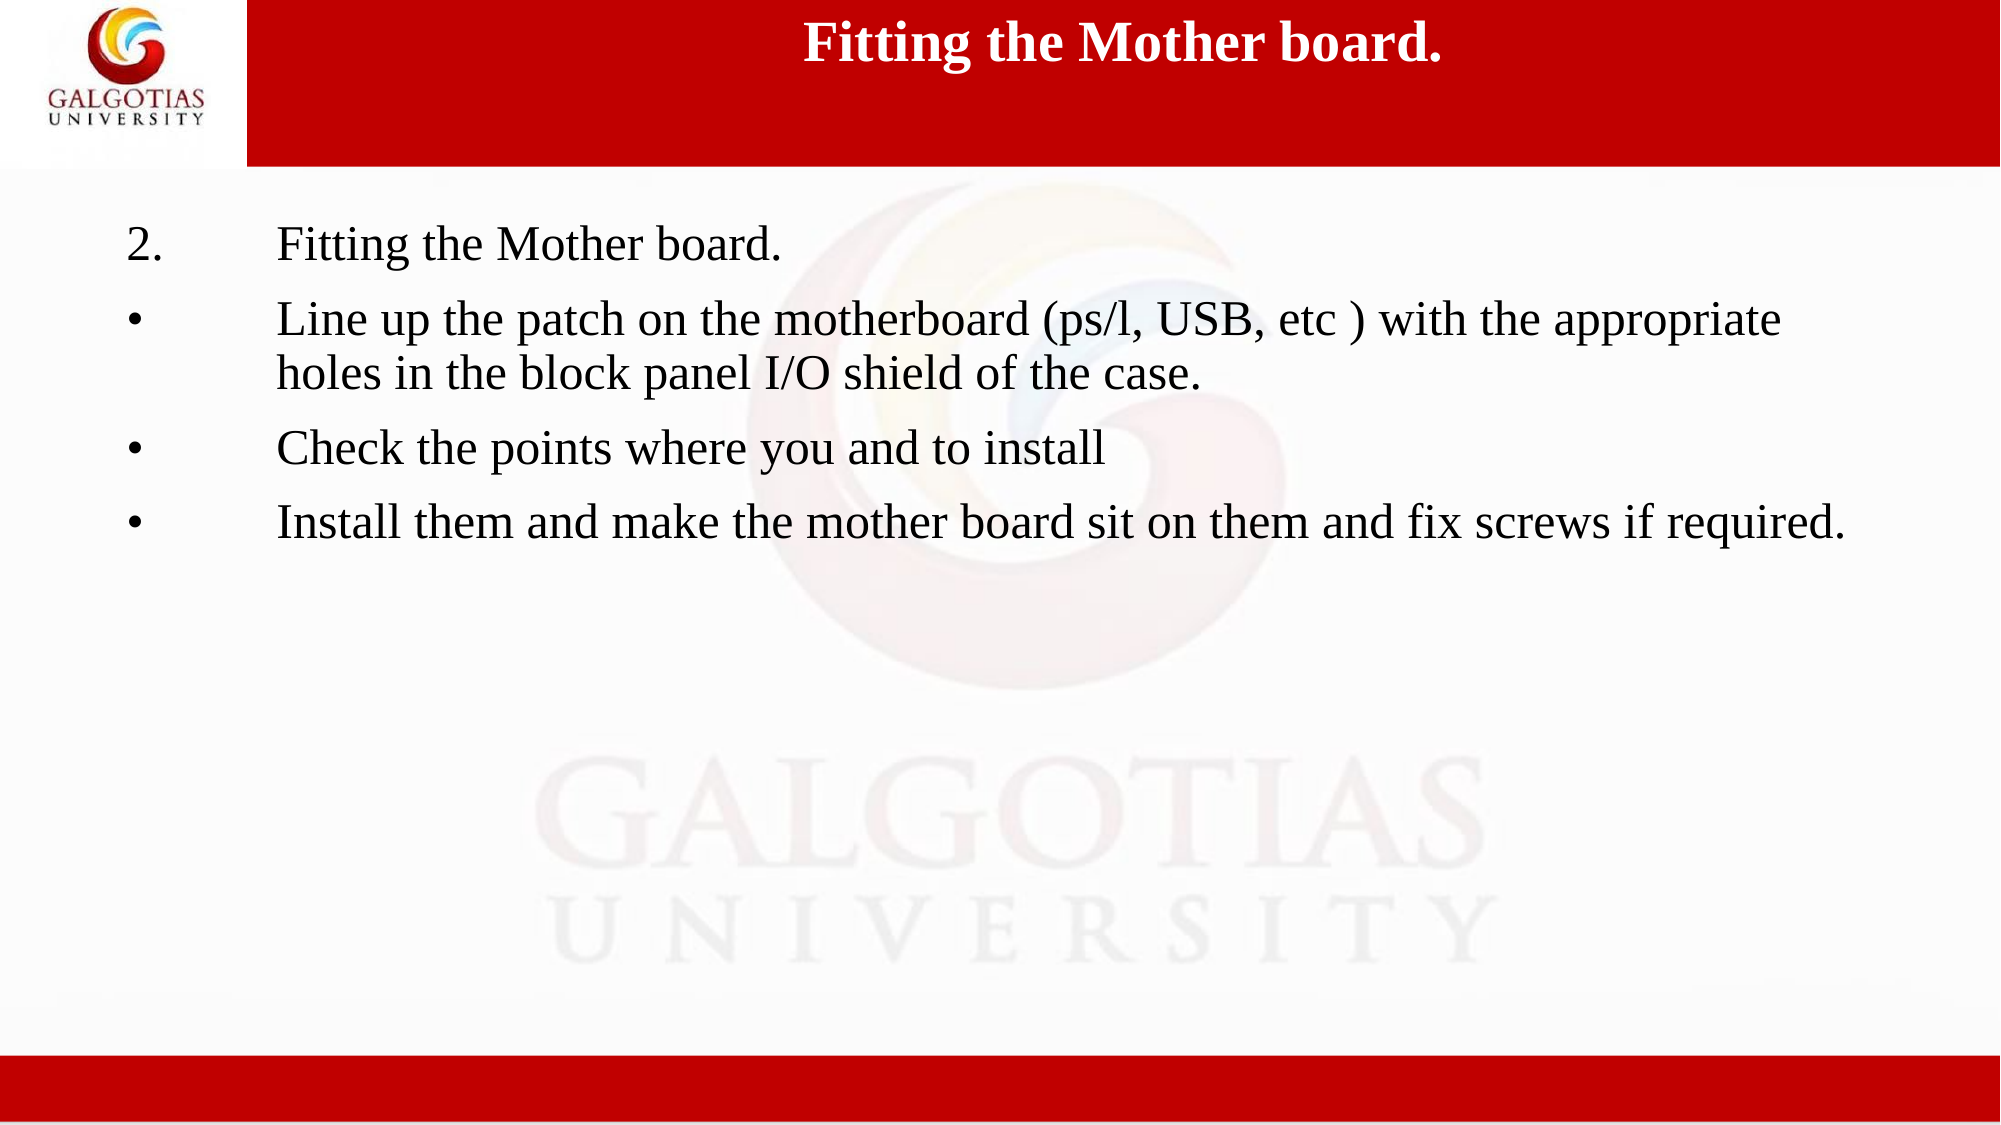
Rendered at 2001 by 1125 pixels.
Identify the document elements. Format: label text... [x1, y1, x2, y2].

list 2. Fitting the Mother board. • Line up the patch on the motherboard (ps/l, USB, etc ) with the appropriate holes in the block panel I/O shield of the case. • Check the points where you and to install • Install them and make the mother board sit on them and fix screws if required. [111, 209, 1898, 1010]
picture [0, 0, 2001, 1125]
list Fitting the Mother board. [335, 3, 1912, 110]
